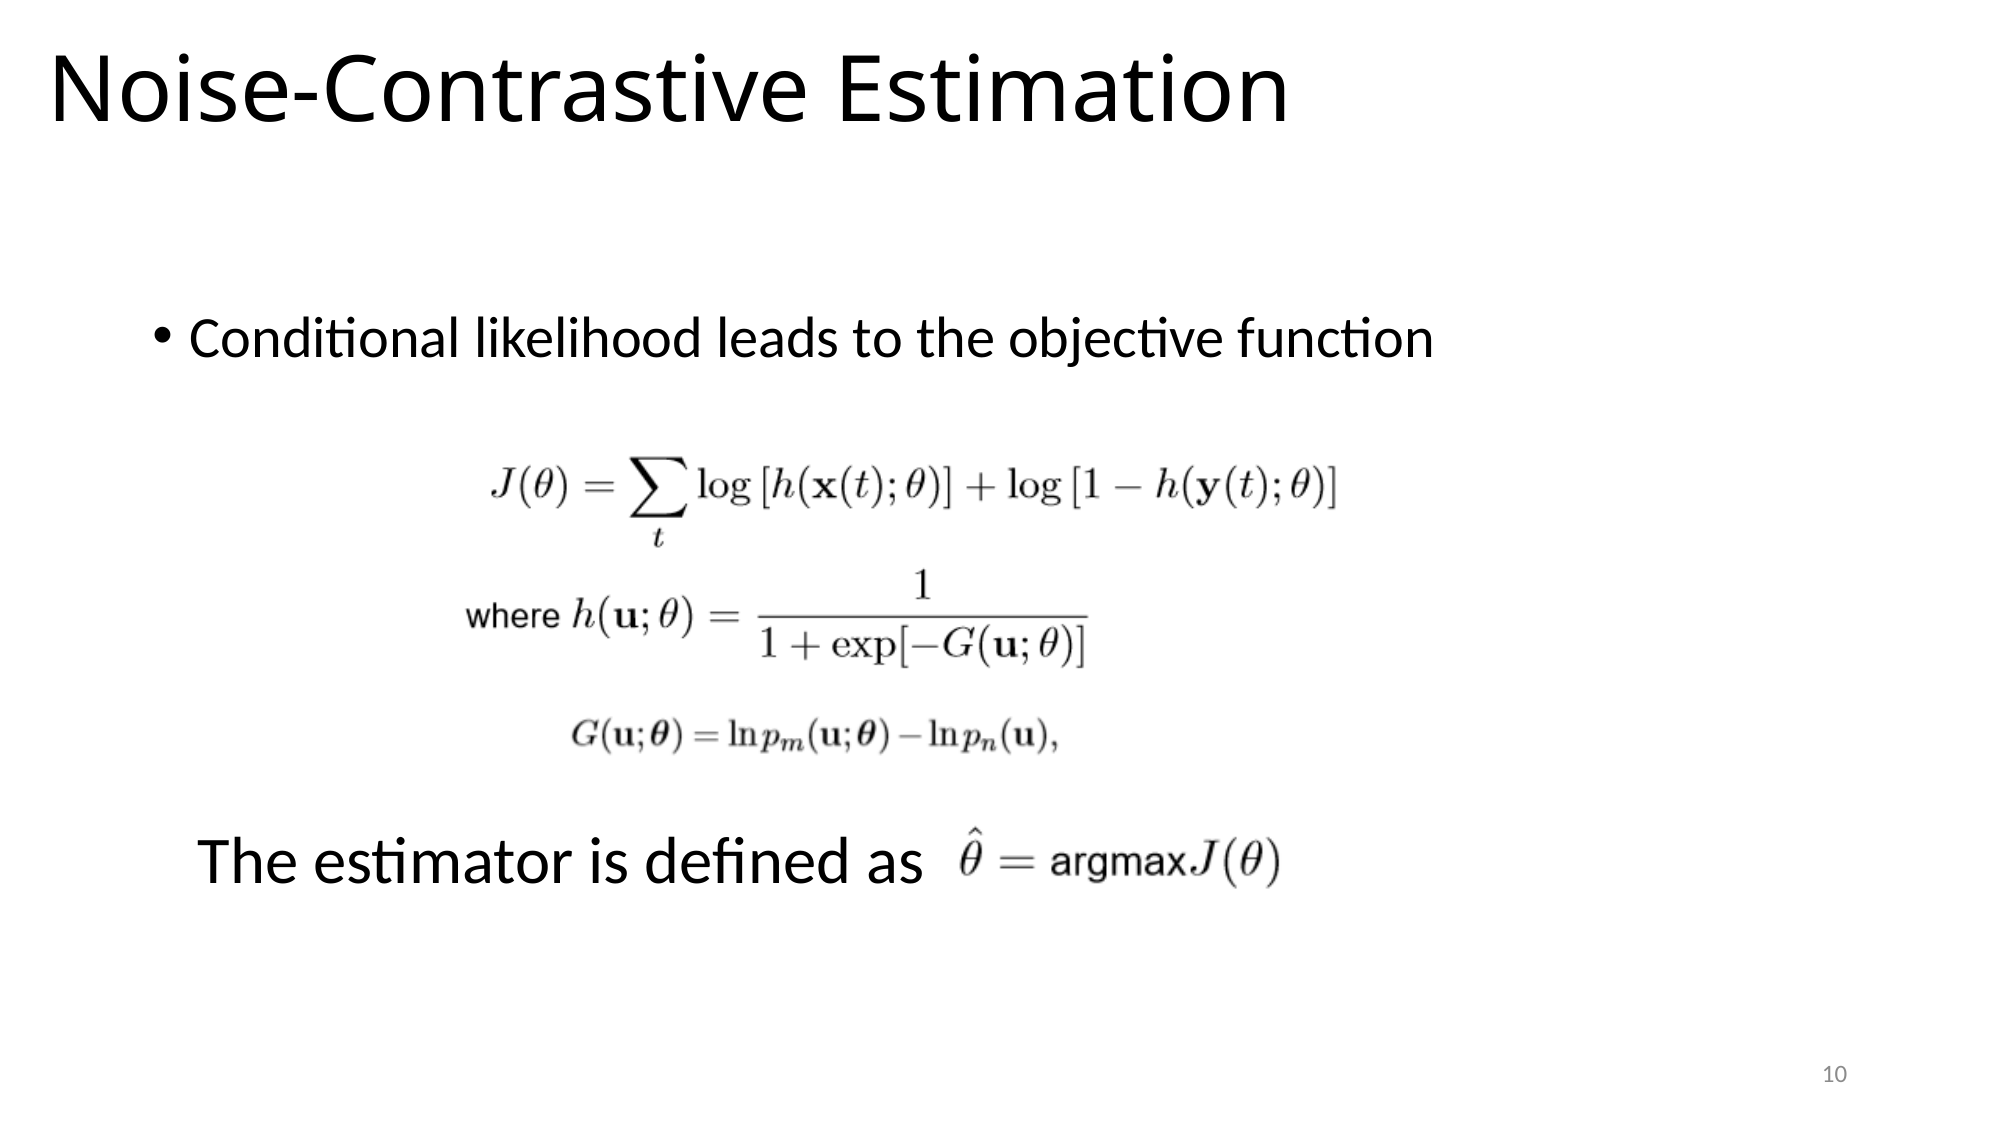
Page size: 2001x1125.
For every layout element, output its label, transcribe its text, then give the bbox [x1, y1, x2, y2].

picture [951, 821, 1325, 900]
picture [419, 424, 1370, 781]
text_box The estimator is deﬁned as [182, 809, 1578, 905]
title Noise-Contrastive Estimation [32, 28, 1758, 155]
slide_number 10 [1412, 1042, 1863, 1103]
list Conditional likelihood leads to the objective function [137, 299, 1863, 1014]
